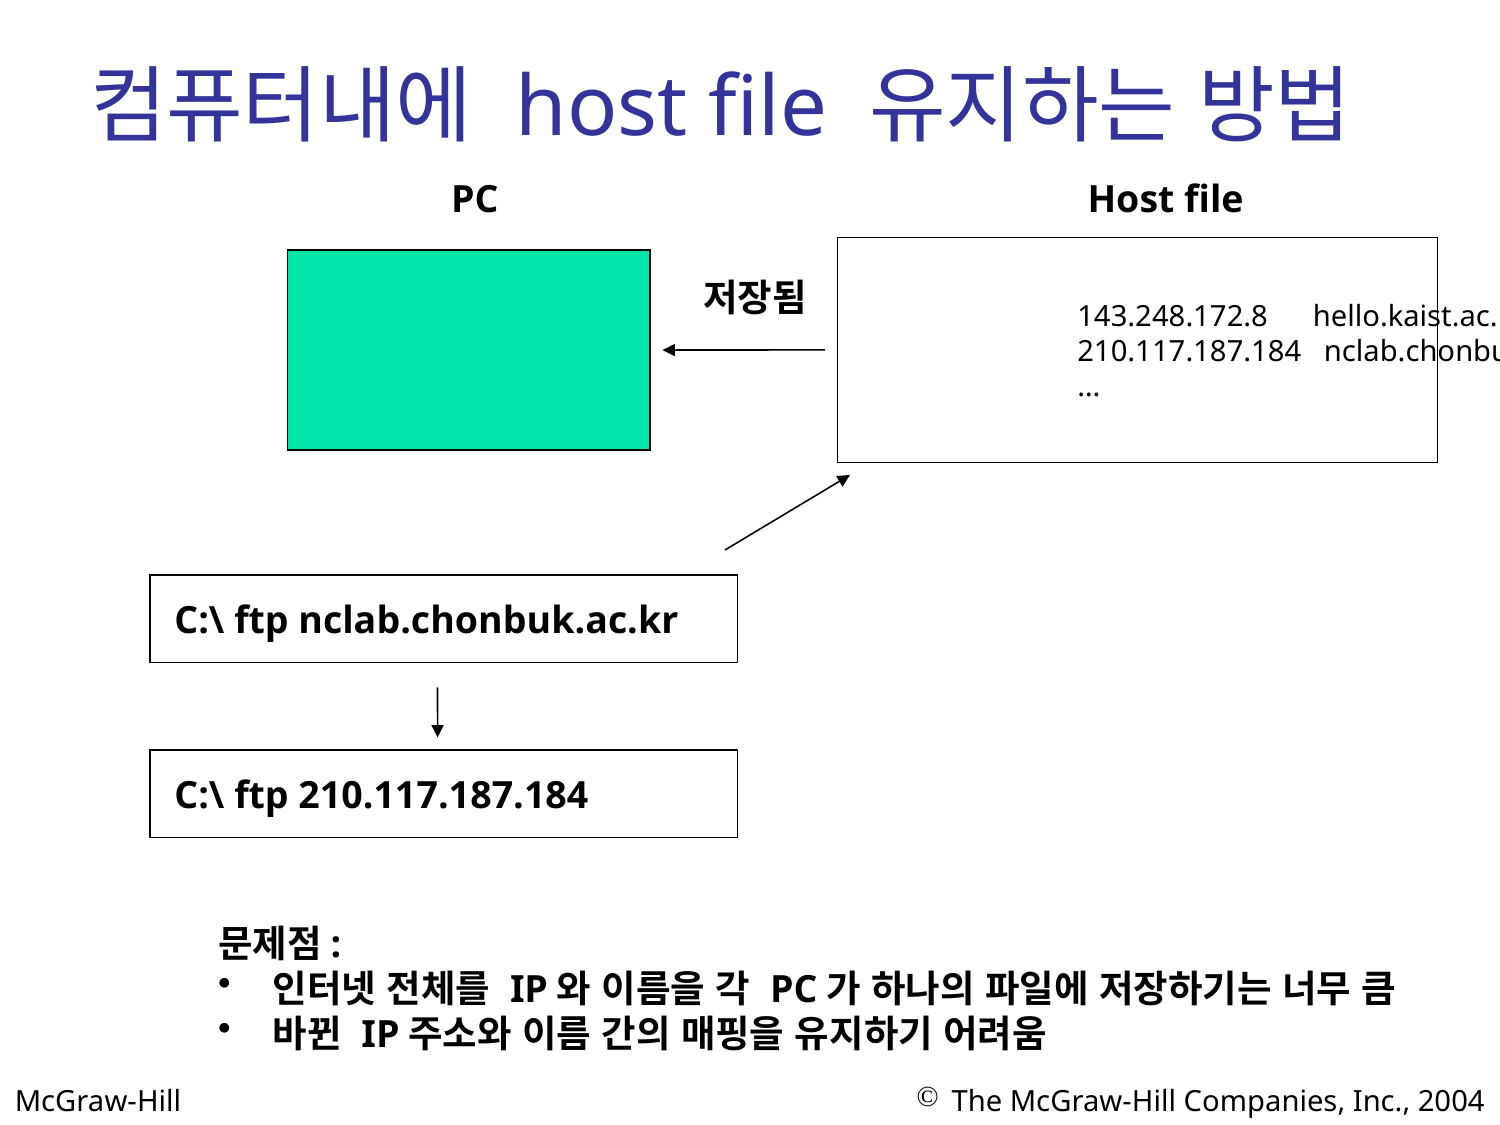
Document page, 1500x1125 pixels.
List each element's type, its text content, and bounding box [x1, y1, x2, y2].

text_box [662, 343, 826, 357]
text_box C:\ ftp 210.117.187.184 [149, 749, 738, 838]
text_box [287, 249, 650, 450]
text_box [724, 474, 850, 551]
title 컴퓨터내에 host file 유지하는 방법 [75, 45, 1425, 233]
text_box 143.248.172.8 hello.kaist.ac.kr 210.117.187.184 nclab.chonbuk.ac.kr … [837, 237, 1438, 463]
text_box Host file [1072, 167, 1259, 228]
text_box 저장됨 [688, 266, 822, 326]
text_box C:\ ftp nclab.chonbuk.ac.kr [149, 574, 738, 663]
text_box PC [436, 167, 514, 228]
text_box 문제점: 인터넷 전체를 IP와 이름을 각 PC가 하나의 파일에 저장하기는 너무 큼 바뀐 IP주소와 이름 간의 매핑을 유지하기 어려움 [203, 912, 1412, 1063]
text_box [431, 687, 444, 738]
